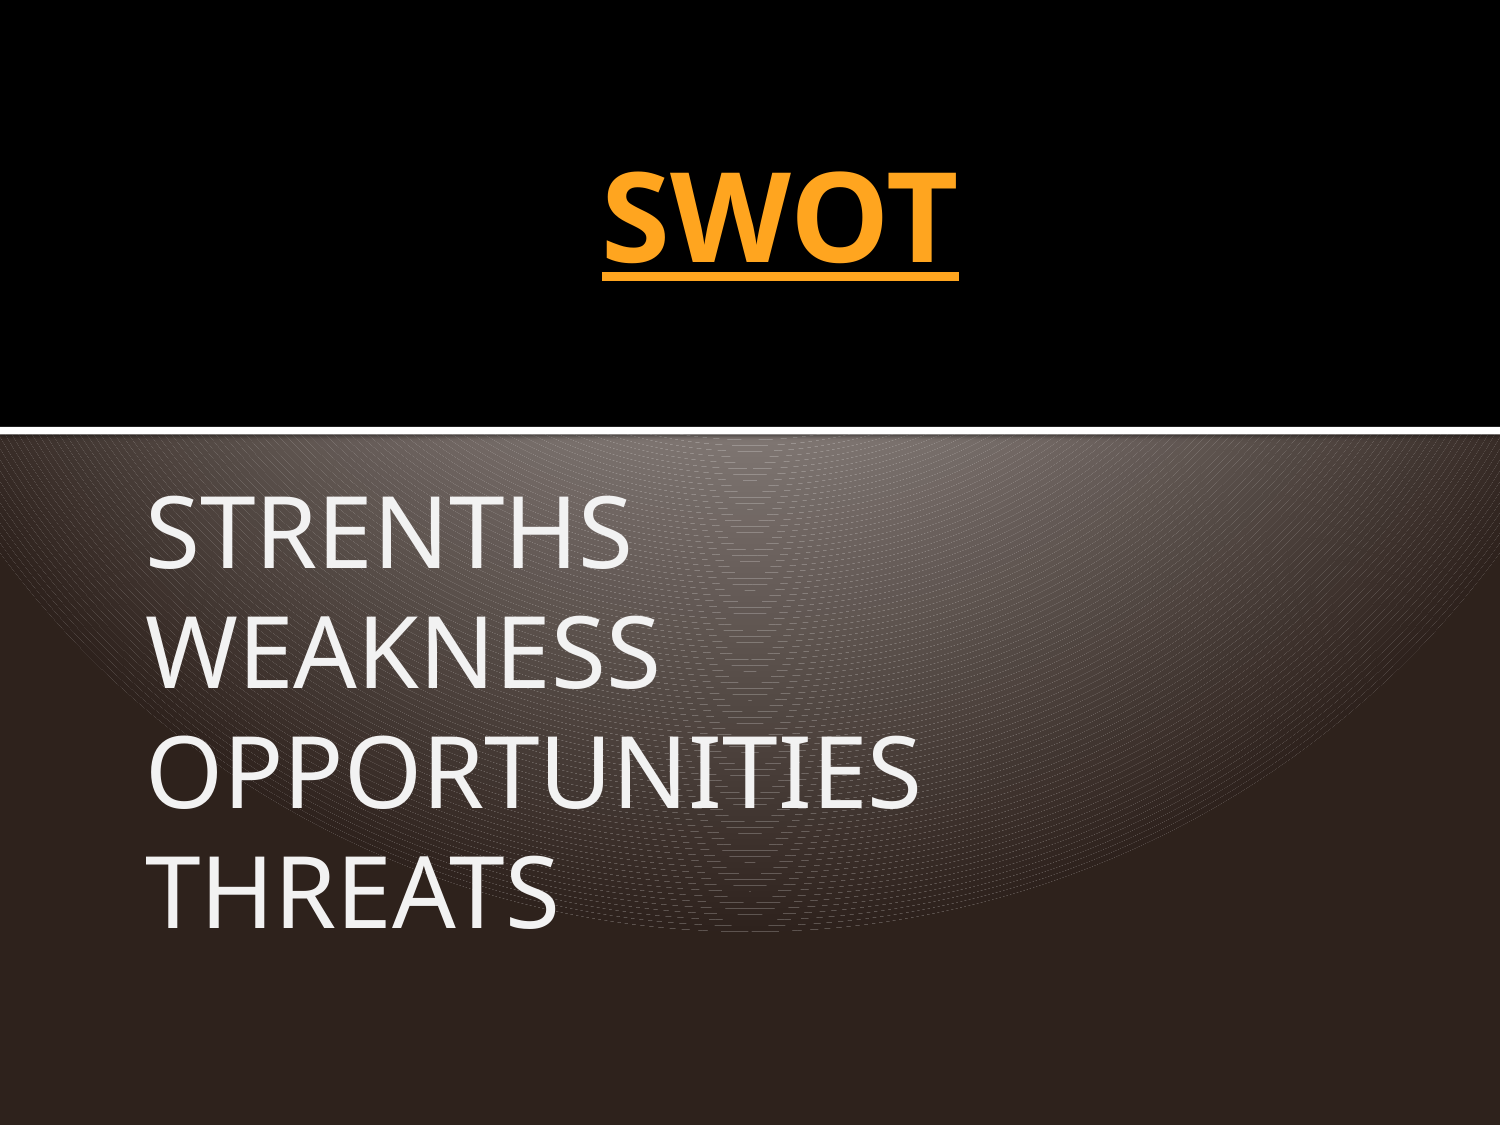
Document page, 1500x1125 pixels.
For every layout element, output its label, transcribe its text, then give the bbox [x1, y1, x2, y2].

title SWOT [123, 19, 1438, 288]
list STRENTHS WEAKNESS OPPORTUNITIES THREATS [121, 468, 1438, 985]
